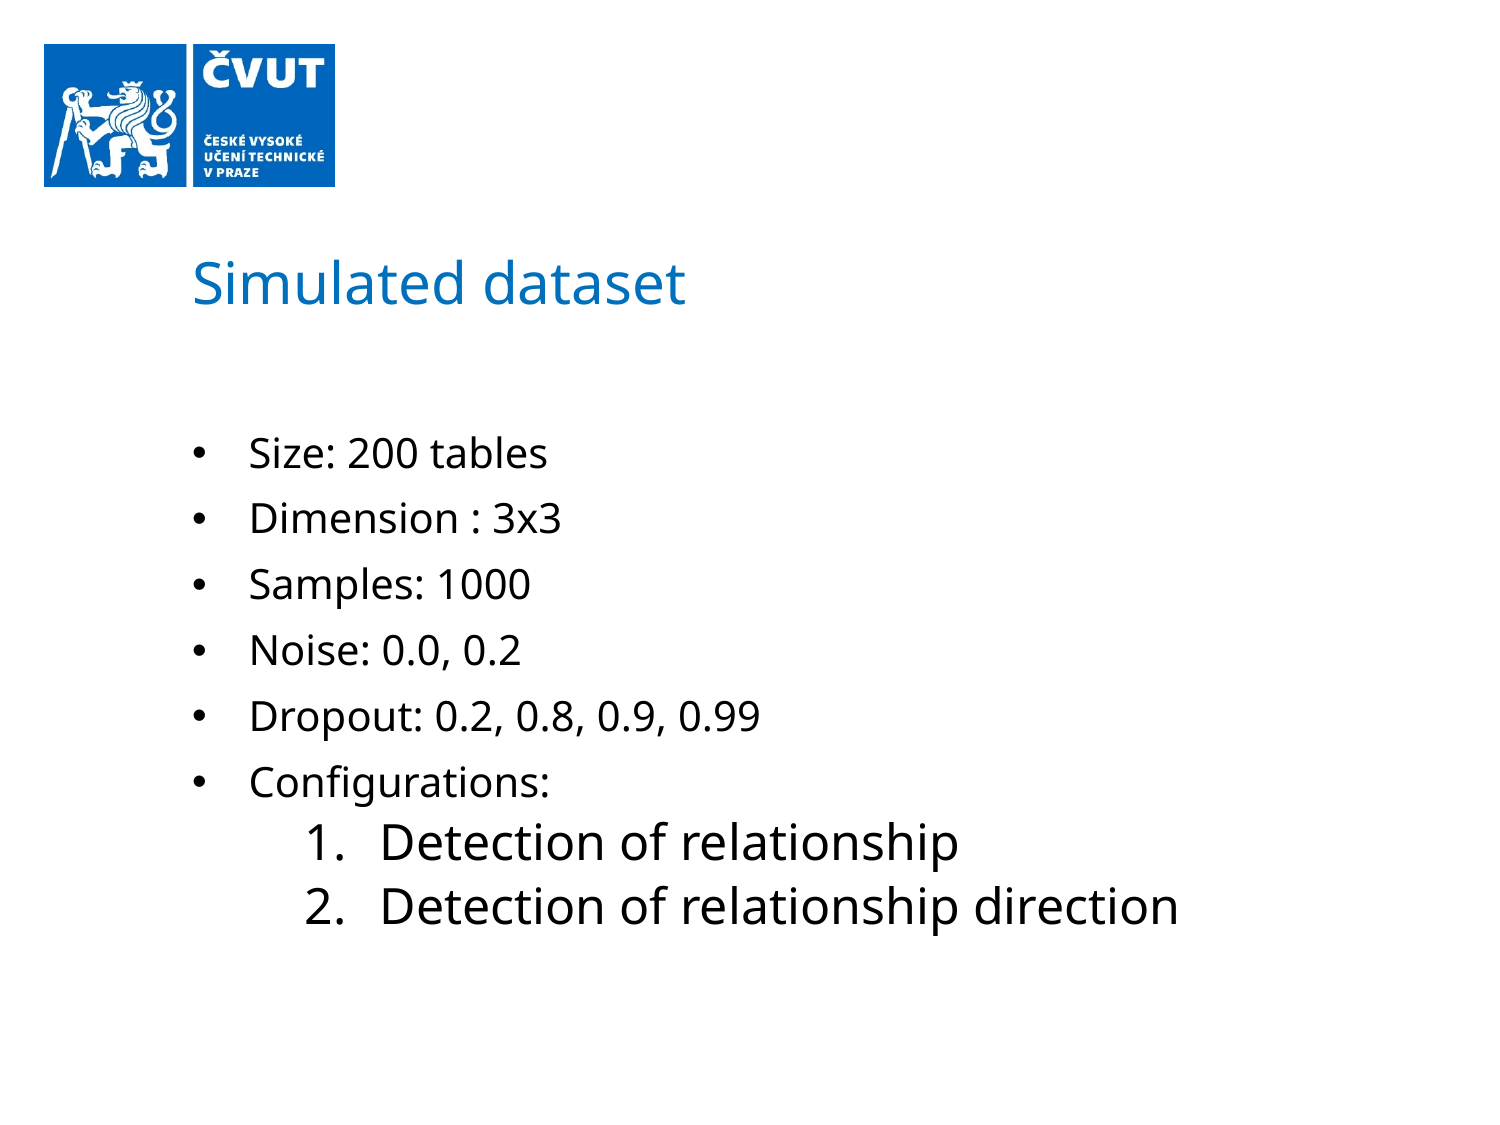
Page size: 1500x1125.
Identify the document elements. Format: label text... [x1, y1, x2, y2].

picture [44, 44, 335, 187]
title Simulated dataset [177, 246, 1456, 424]
list Size: 200 tables Dimension : 3x3 Samples: 1000 Noise: 0.0, 0.2 Dropout: 0.2, 0.8, 0.9, 0.99 Configurations: Detection of relationship Detection of relationship direction [177, 424, 1456, 1033]
